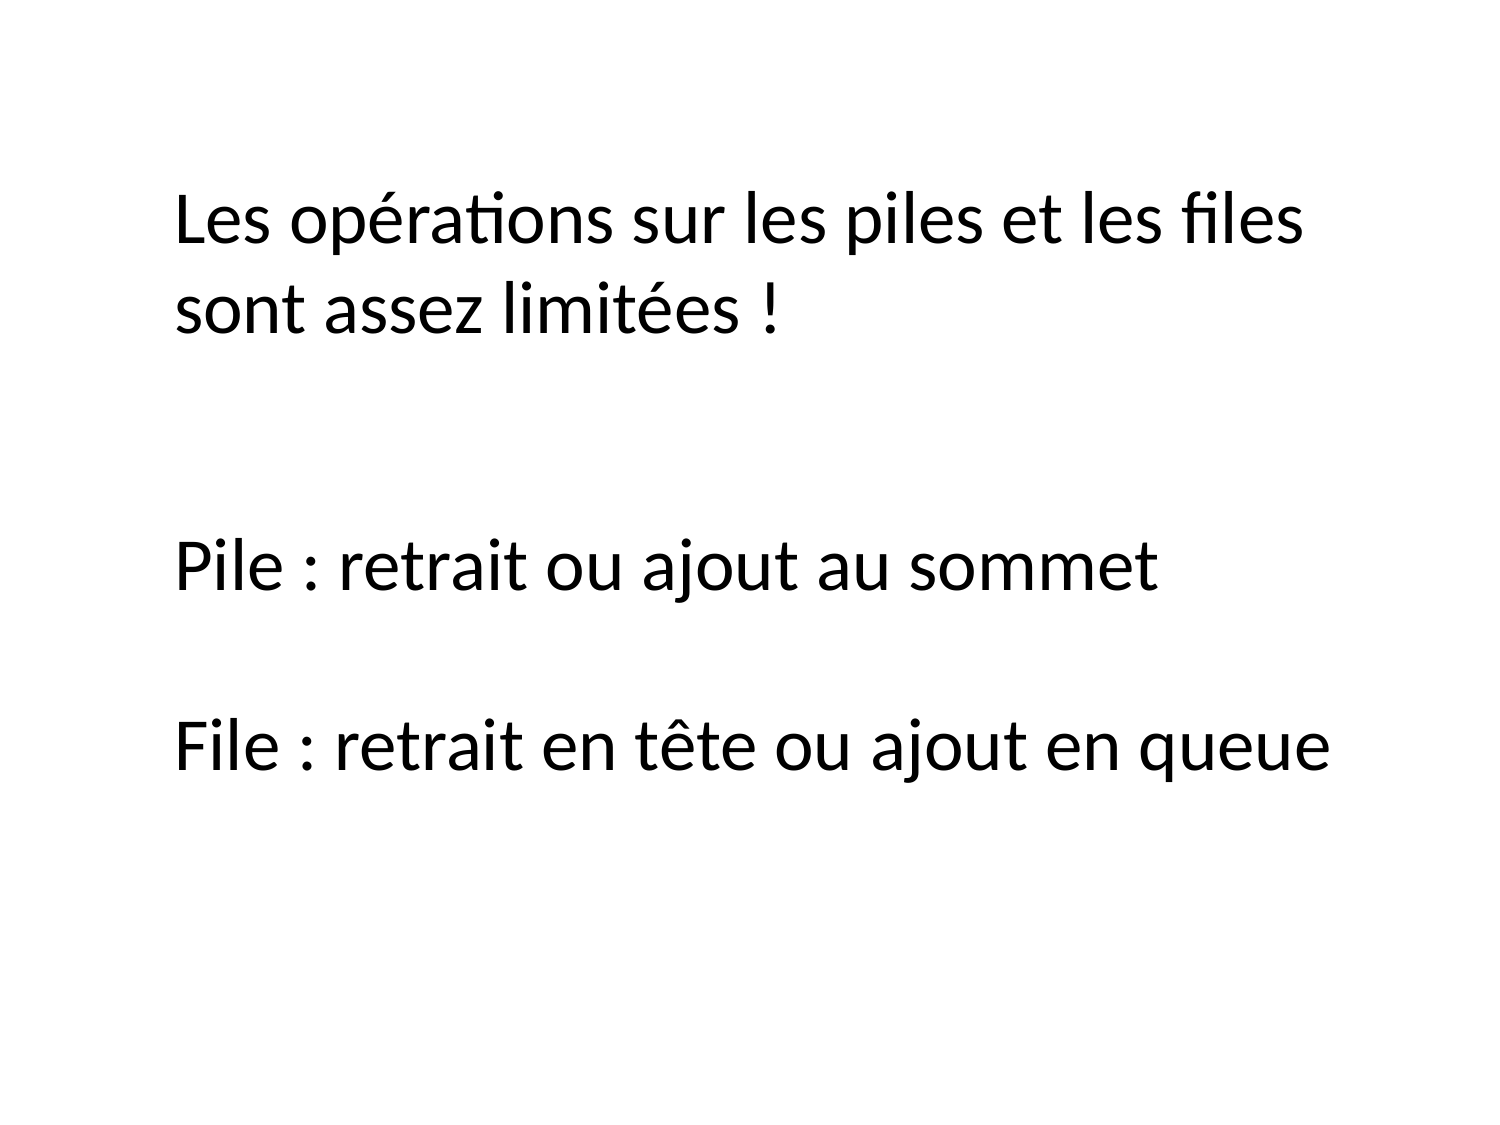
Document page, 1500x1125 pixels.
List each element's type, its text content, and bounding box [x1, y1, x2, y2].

text_box Pile : retrait ou ajout au sommet File : retrait en tête ou ajout en queue [159, 507, 1435, 793]
text_box Les opérations sur les piles et les files sont assez limitées ! [159, 160, 1376, 356]
